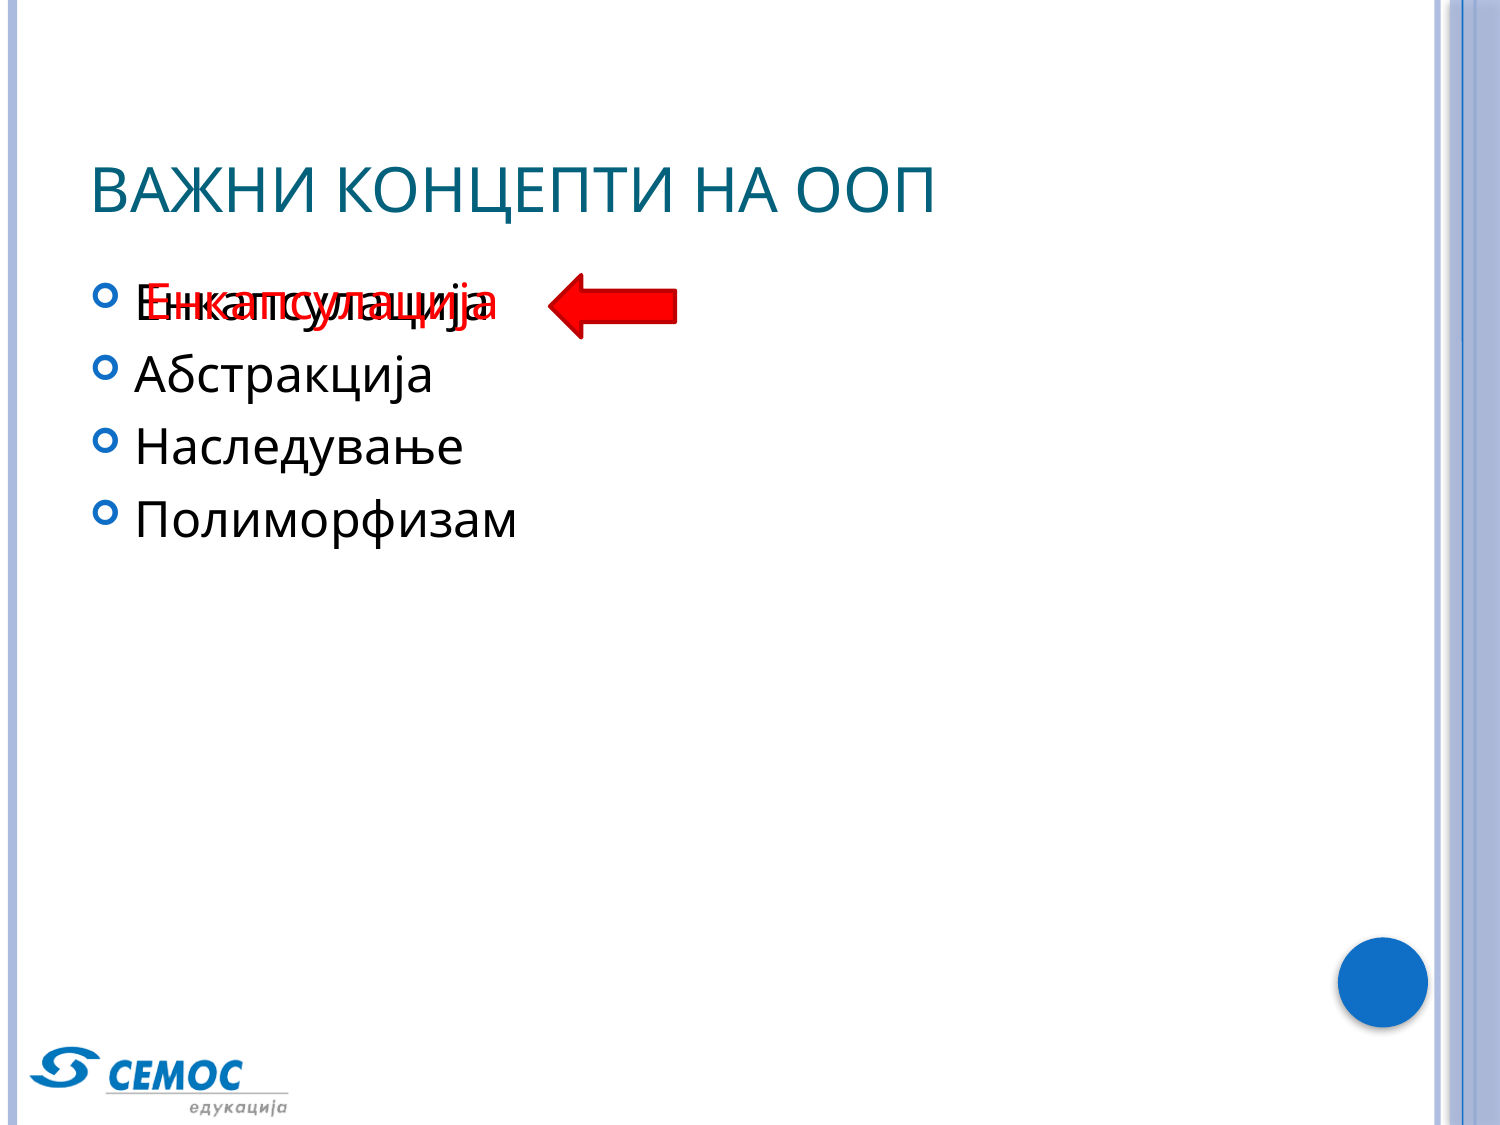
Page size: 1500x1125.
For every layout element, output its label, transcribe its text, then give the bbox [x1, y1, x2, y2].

title Важни концепти на ООП [75, 45, 1300, 233]
text_box [547, 273, 678, 340]
list Енкапсулација Абстракција Наследување Полиморфизам [75, 262, 1300, 1062]
text_box Енкапсулација [129, 261, 515, 337]
picture [24, 1036, 295, 1125]
